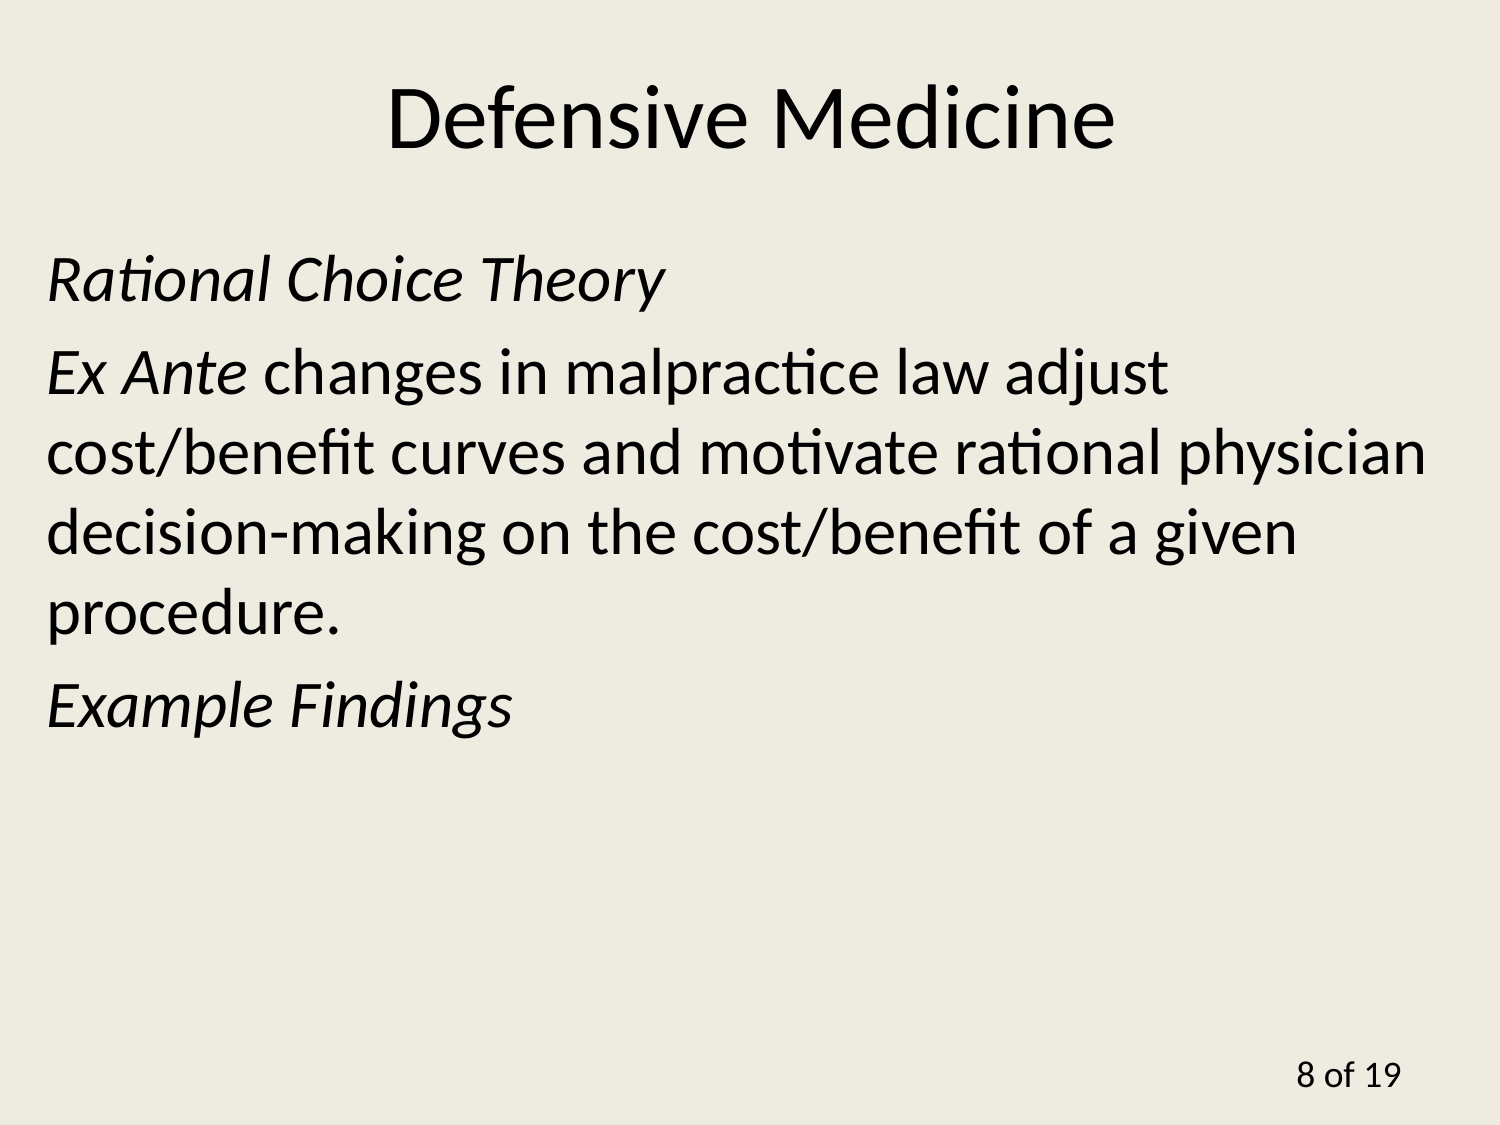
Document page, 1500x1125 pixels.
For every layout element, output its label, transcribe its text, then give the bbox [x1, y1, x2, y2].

list Rational Choice Theory Ex Ante changes in malpractice law adjust cost/benefit curves and motivate rational physician decision-making on the cost/benefit of a given procedure. Example Findings [31, 227, 1474, 937]
title Defensive Medicine [31, 45, 1474, 179]
slide_number 8 of 19 [1074, 1042, 1425, 1103]
